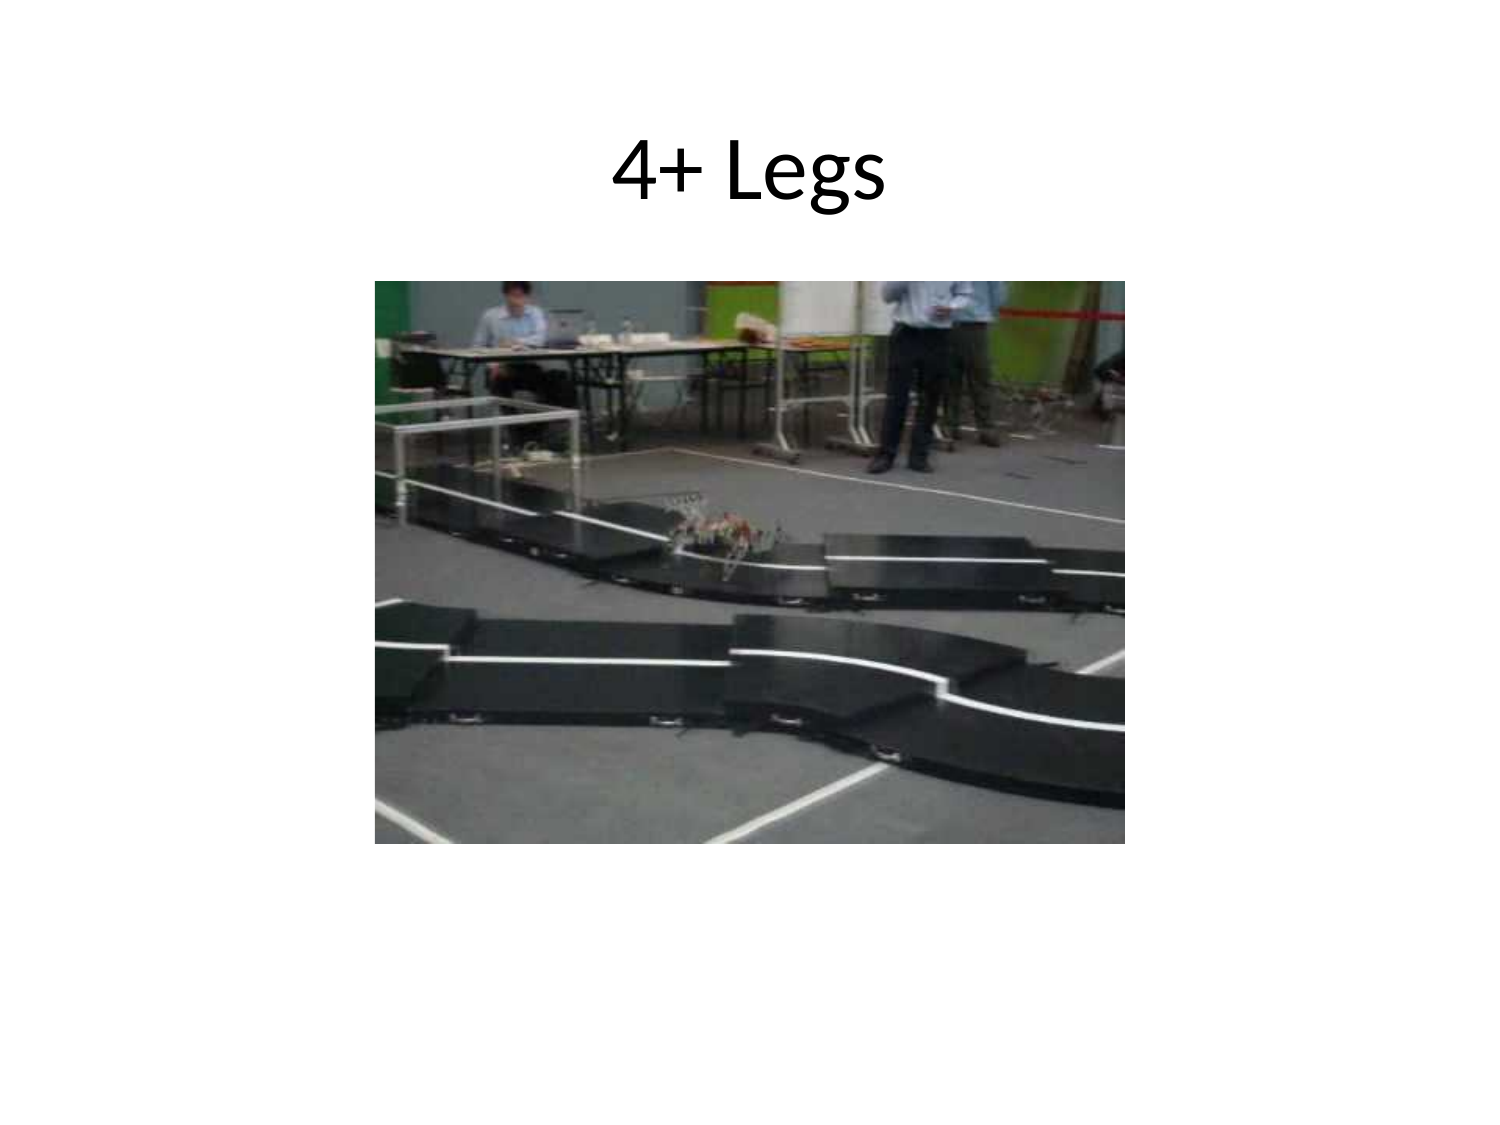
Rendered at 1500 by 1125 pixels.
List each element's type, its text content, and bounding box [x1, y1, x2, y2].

title 4+ Legs [75, 45, 1425, 233]
text_box [374, 281, 1125, 844]
